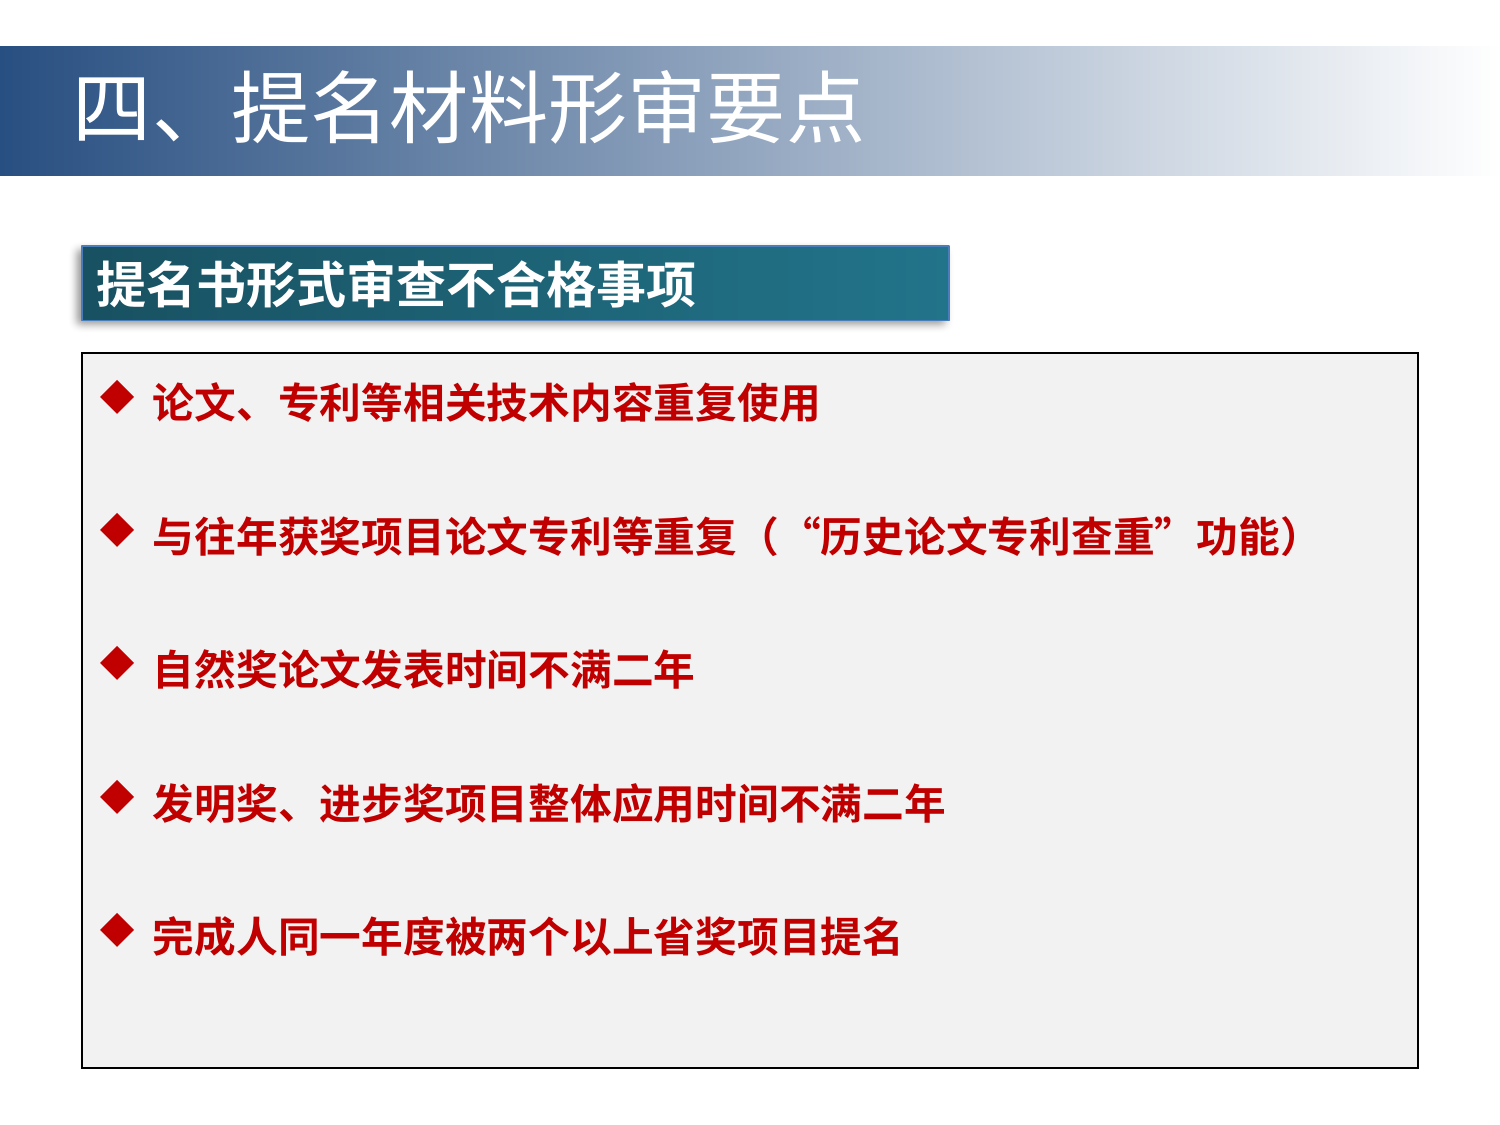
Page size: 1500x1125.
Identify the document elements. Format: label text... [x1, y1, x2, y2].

subtitle 四、提名材料形审要点 [0, 45, 1500, 178]
text_box 提名书形式审查不合格事项 [81, 245, 950, 321]
text_box 论文、专利等相关技术内容重复使用 与往年获奖项目论文专利等重复（“历史论文专利查重”功能） 自然奖论文发表时间不满二年 发明奖、进步奖项目整体应用时间不满二年 完成人同一年度被两个以上省奖项目提名 [81, 353, 1418, 1068]
